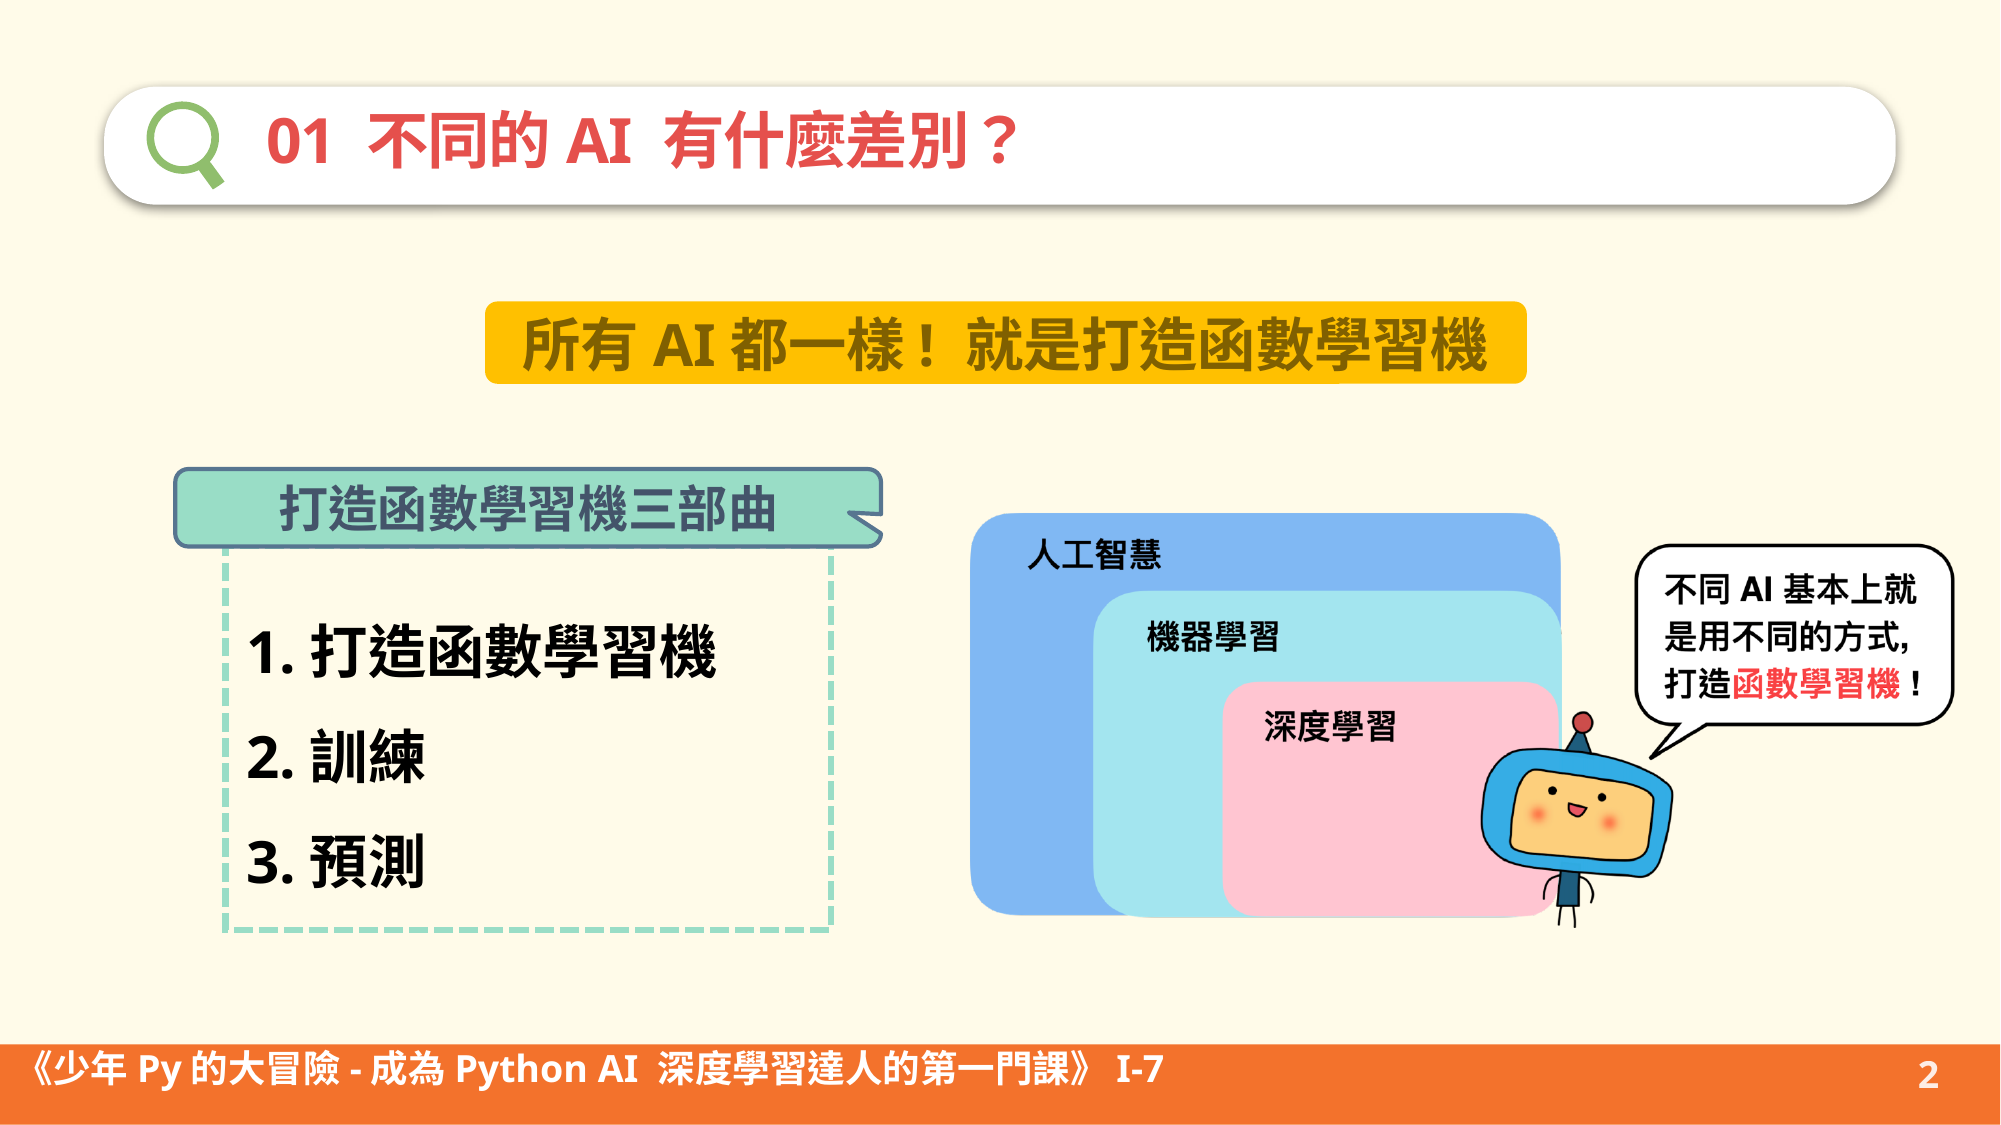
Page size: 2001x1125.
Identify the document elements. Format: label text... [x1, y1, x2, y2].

list 01 不同的AI 有什麼差別？ [257, 106, 1838, 185]
text_box 打造函數學習機三部曲 [173, 466, 884, 549]
picture [968, 511, 1956, 929]
slide_number 2 [1894, 1047, 1963, 1111]
text_box [225, 549, 831, 930]
text_box 1.打造函數學習機 2.訓練 3.預測 [238, 572, 844, 904]
text_box 所有AI都一樣! 就是打造函數學習機 [485, 301, 1527, 384]
